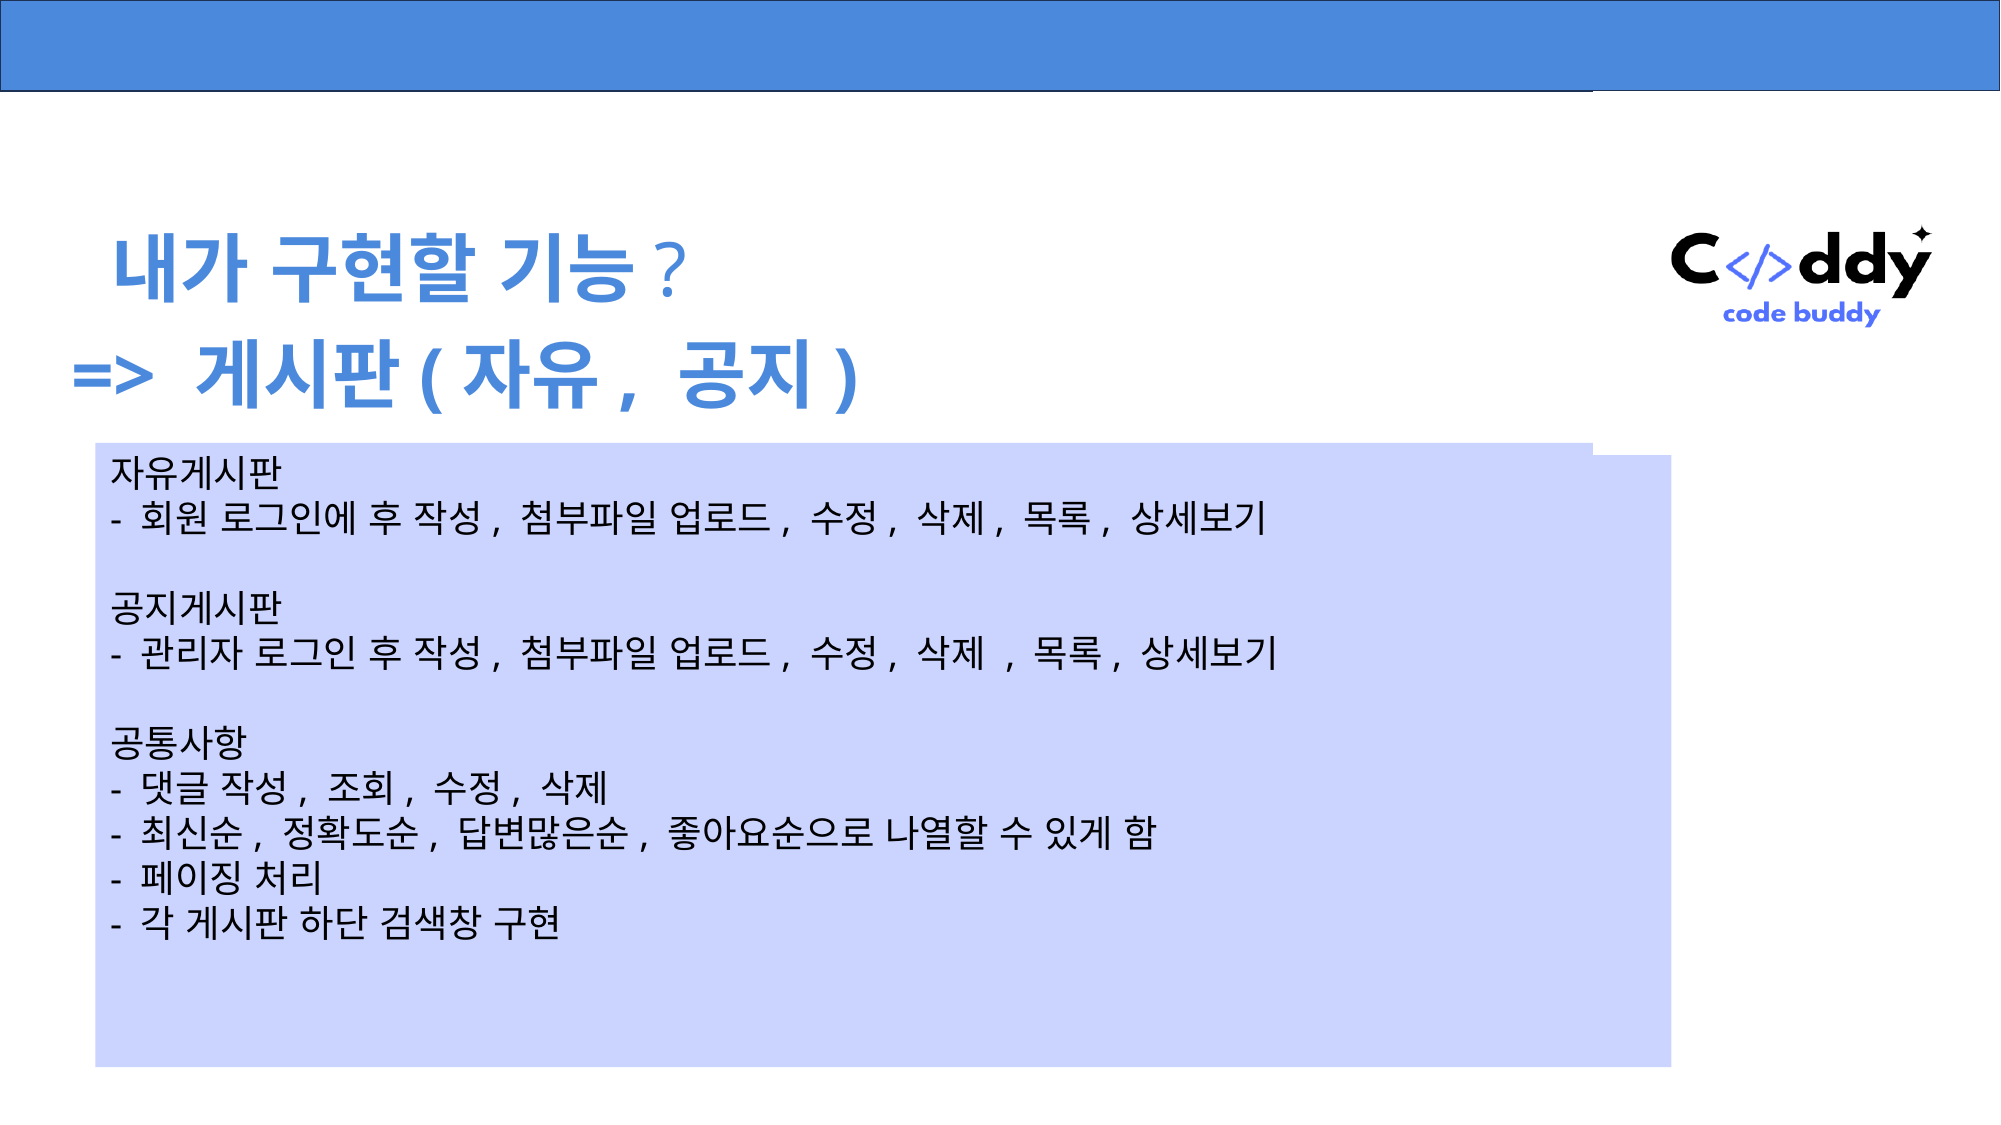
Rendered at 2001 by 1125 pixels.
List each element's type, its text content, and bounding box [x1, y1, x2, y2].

text_box [1593, 91, 2000, 455]
text_box 내가 구현할 기능? [96, 214, 722, 319]
text_box => 게시판(자유, 공지) [56, 320, 875, 425]
text_box [0, 0, 2000, 92]
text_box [83, 427, 1672, 1068]
